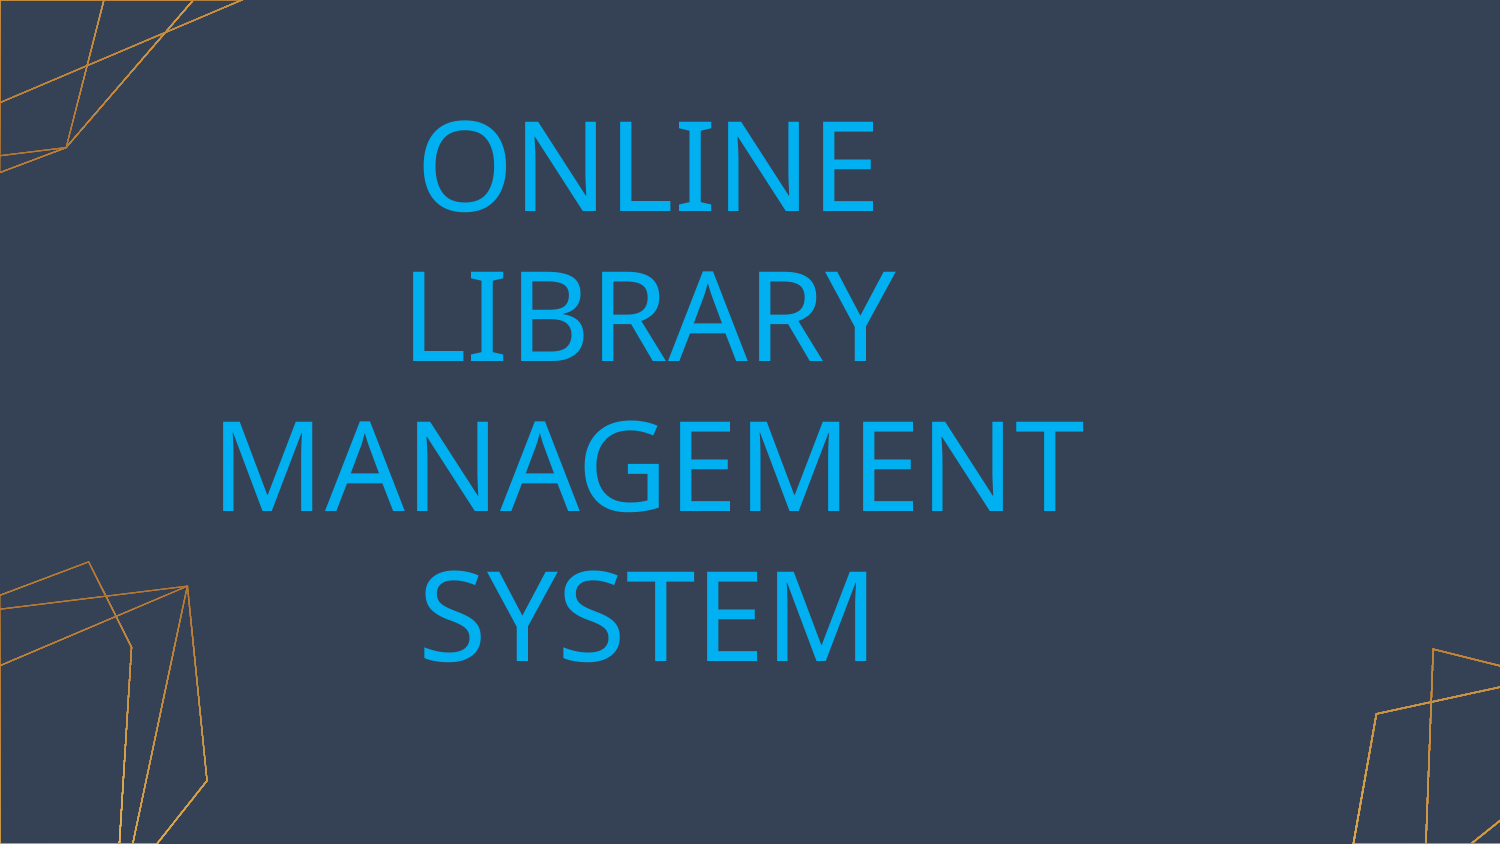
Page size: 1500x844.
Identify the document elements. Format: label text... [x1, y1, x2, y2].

title ONLINE LIBRARY MANAGEMENT SYSTEM [174, 351, 1124, 422]
